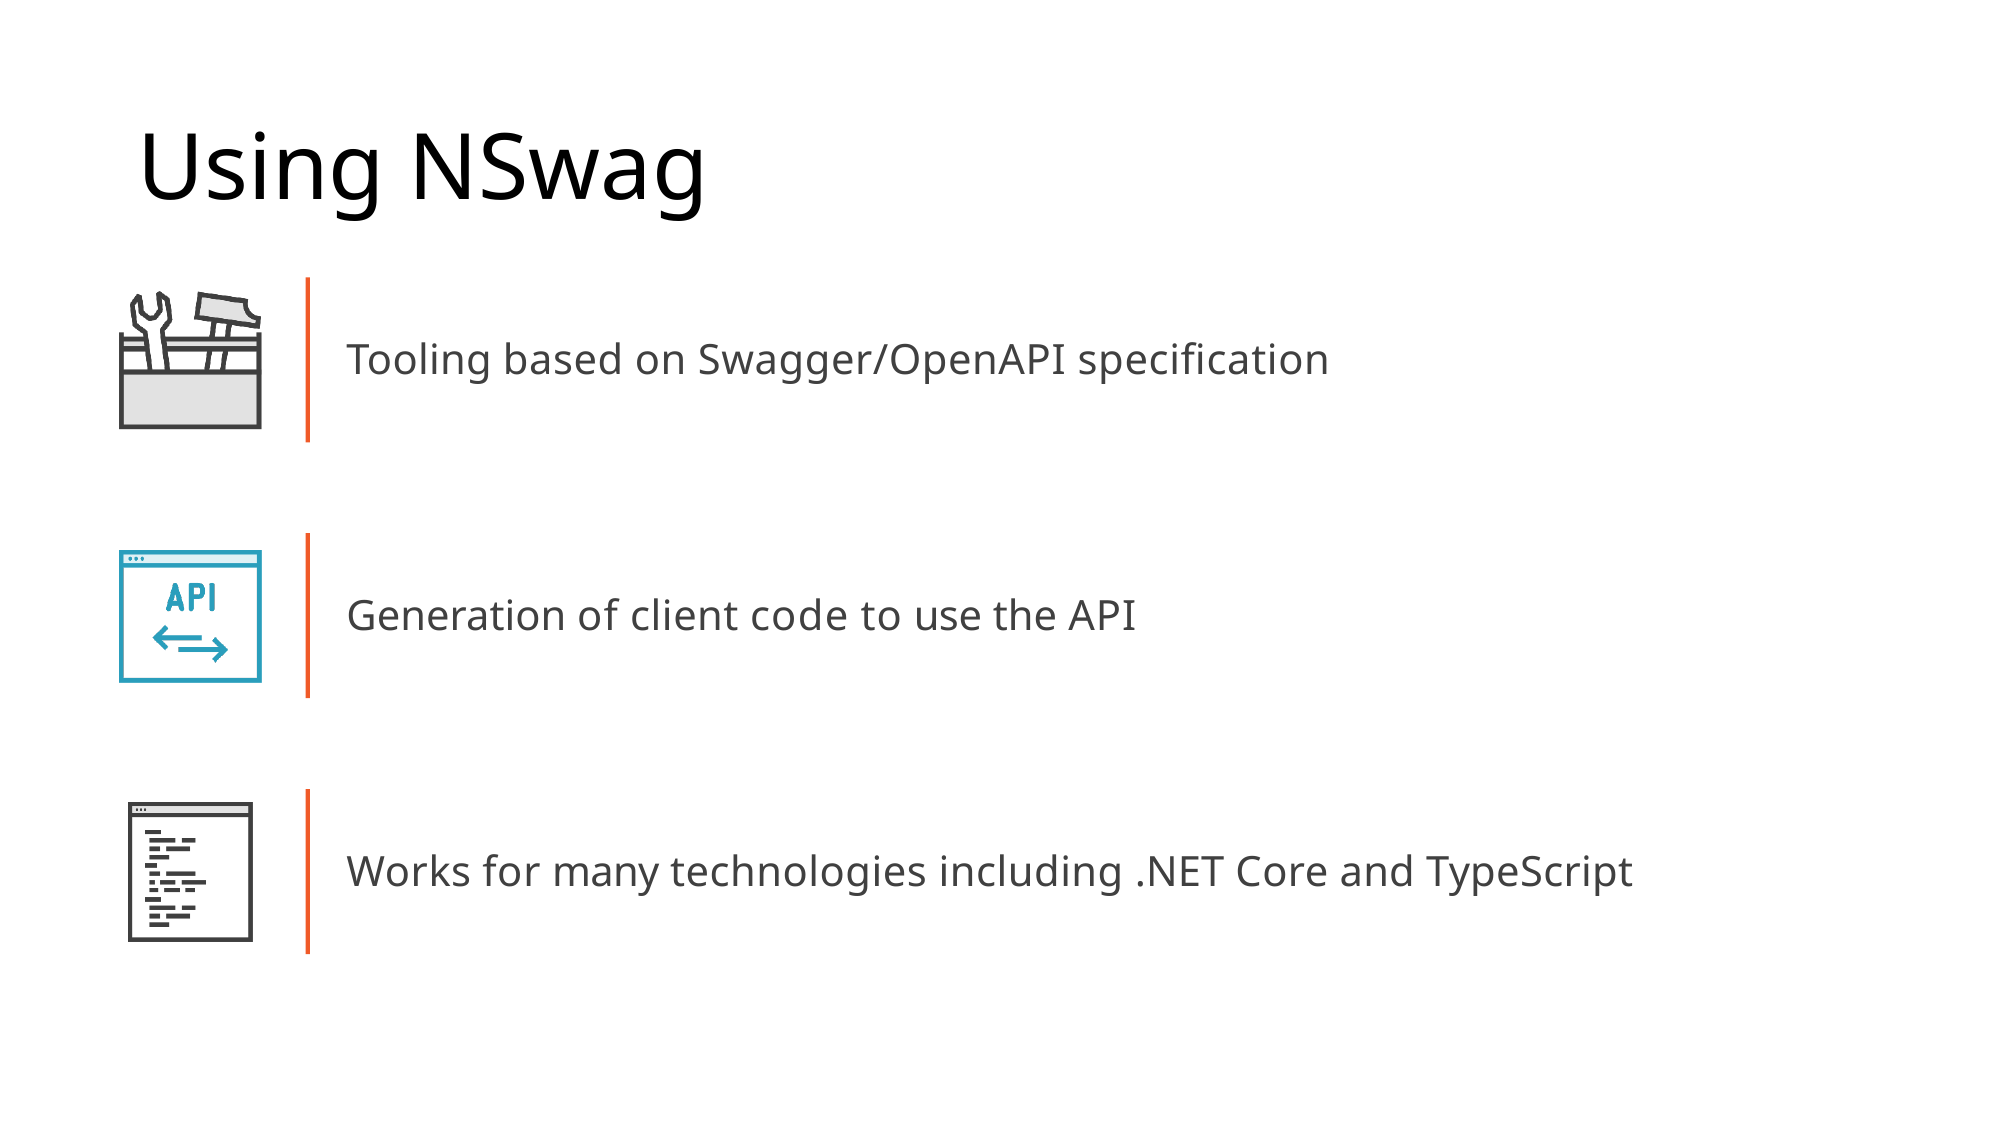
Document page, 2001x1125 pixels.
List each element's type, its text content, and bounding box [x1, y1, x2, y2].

title Using NSwag [137, 73, 1863, 264]
text_box Works for many technologies including .NET Core and TypeScript [344, 842, 1722, 895]
picture [117, 289, 263, 431]
text_box Generation of client code to use the API [344, 586, 1188, 639]
text_box Tooling based on Swagger/OpenAPI specification [344, 330, 1391, 383]
picture [117, 548, 263, 684]
picture [126, 800, 254, 943]
